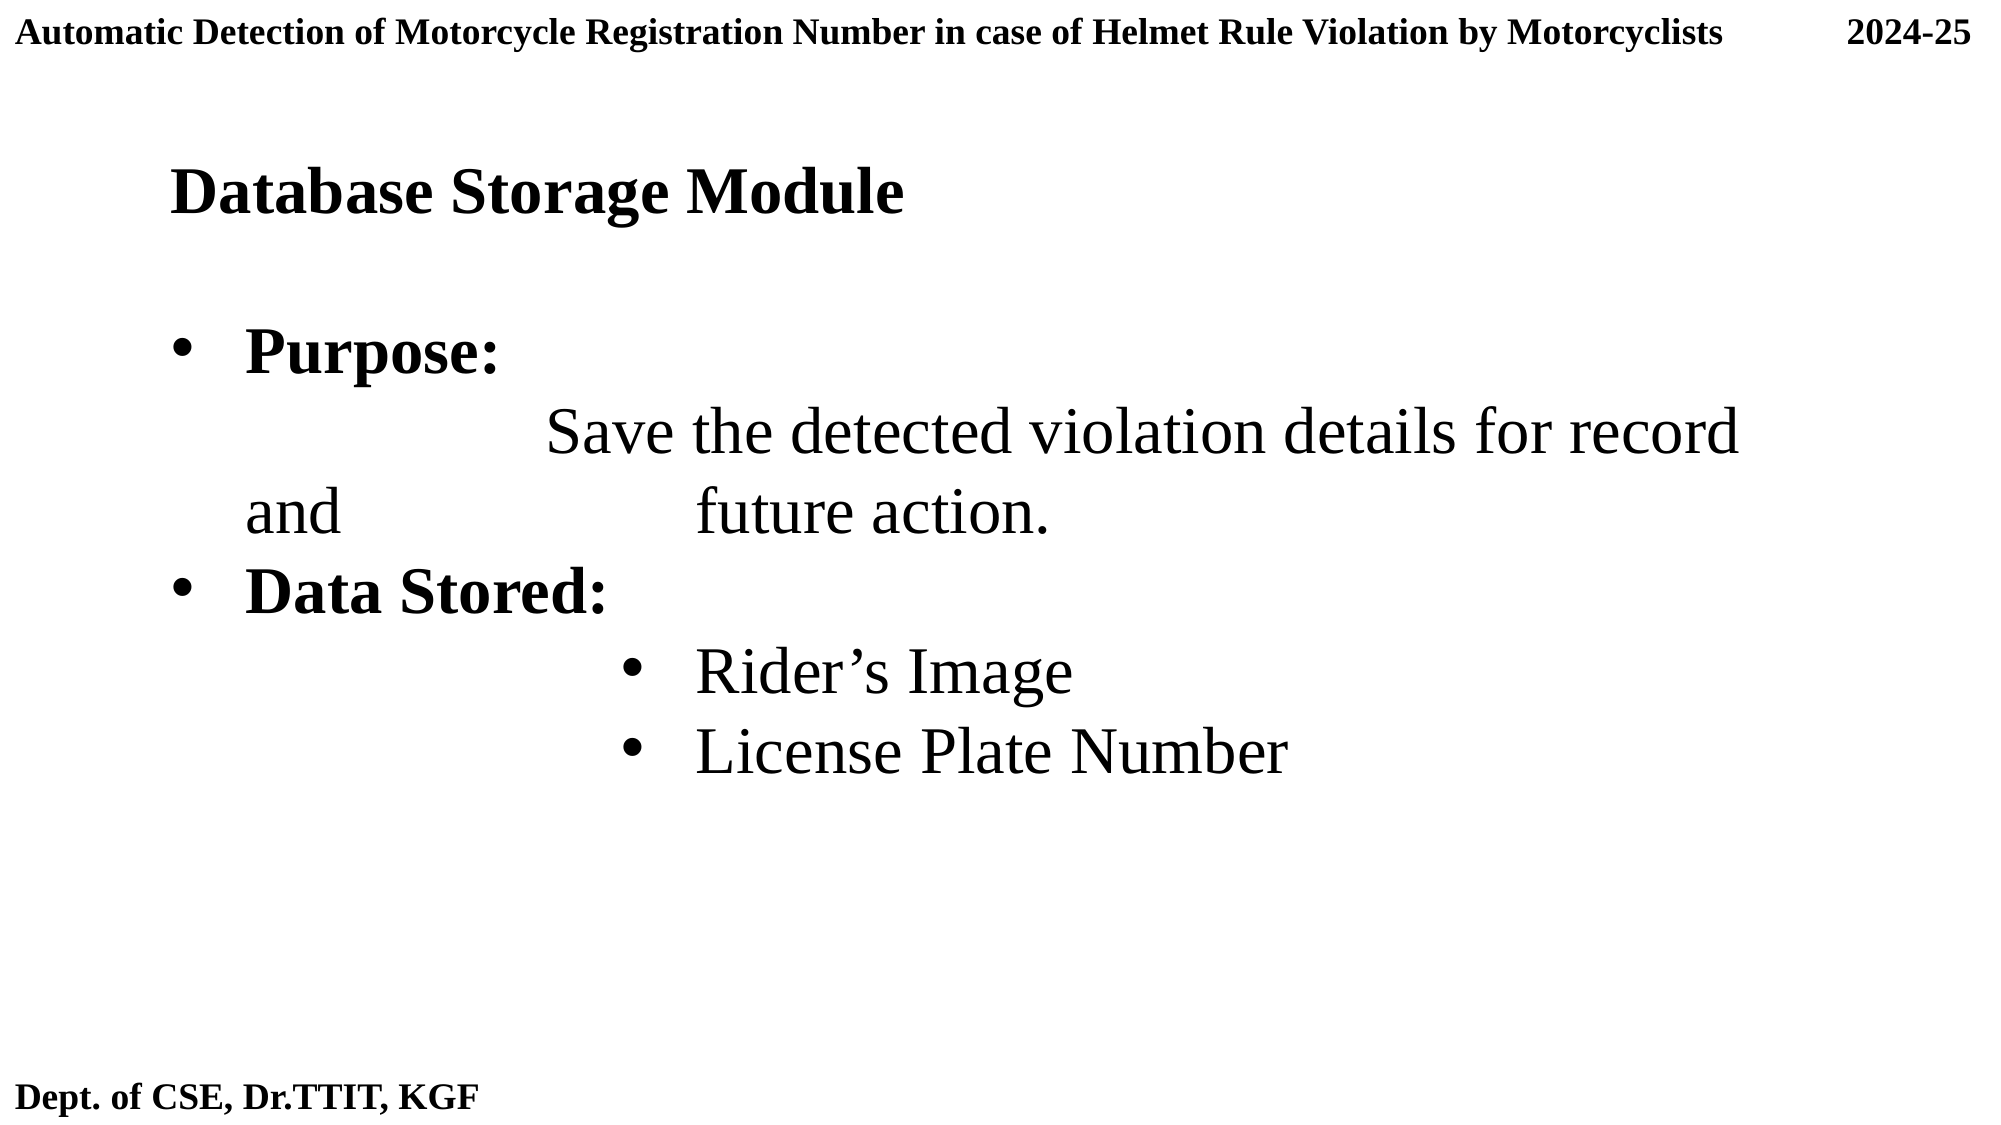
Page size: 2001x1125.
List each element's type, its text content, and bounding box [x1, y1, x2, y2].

text_box Automatic Detection of Motorcycle Registration Number in case of Helmet Rule Violation by Motorcyclists 2024-25 [0, 0, 2000, 60]
text_box [0, 99, 2000, 222]
text_box Dept. of CSE, Dr.TTIT, KGF 25 [0, 1064, 2000, 1125]
text_box Database Storage Module Purpose: Save the detected violation details for record and future action. Data Stored: Rider’s Image License Plate Number [156, 139, 1857, 794]
